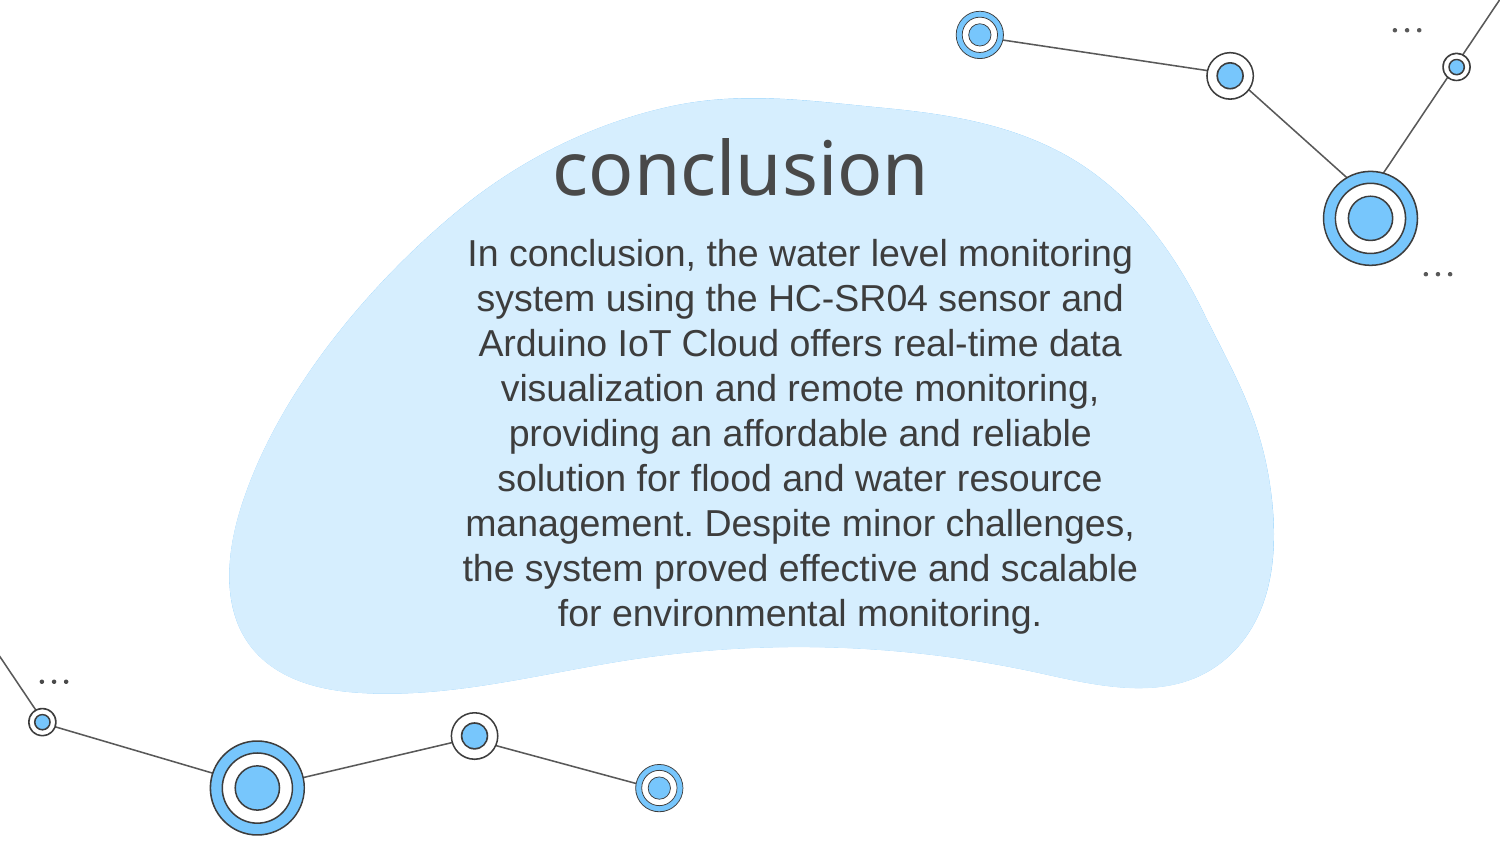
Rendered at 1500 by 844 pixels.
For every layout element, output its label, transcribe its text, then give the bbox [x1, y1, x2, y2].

subtitle In conclusion, the water level monitoring system using the HC-SR04 sensor and Arduino IoT Cloud offers real-time data visualization and remote monitoring, providing an affordable and reliable solution for flood and water resource management. Despite minor challenges, the system proved effective and scalable for environmental monitoring. [430, 213, 1170, 356]
title conclusion [430, 76, 1071, 213]
